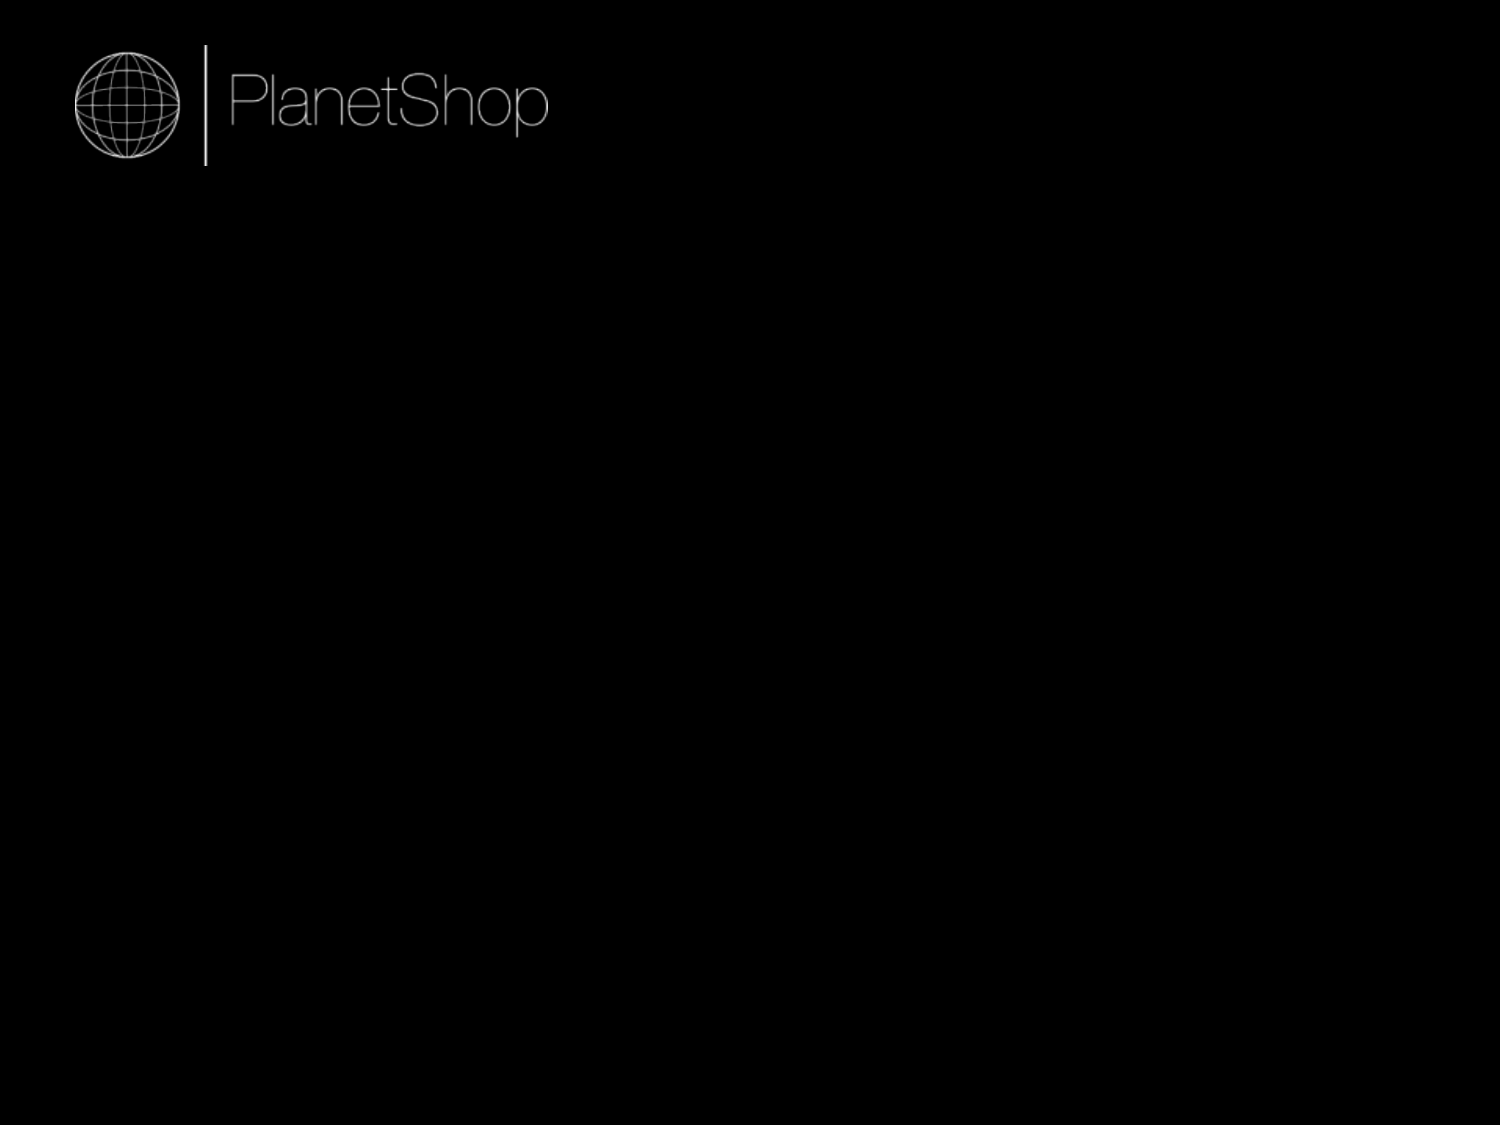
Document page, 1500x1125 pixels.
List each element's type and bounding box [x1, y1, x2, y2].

picture [75, 45, 548, 166]
